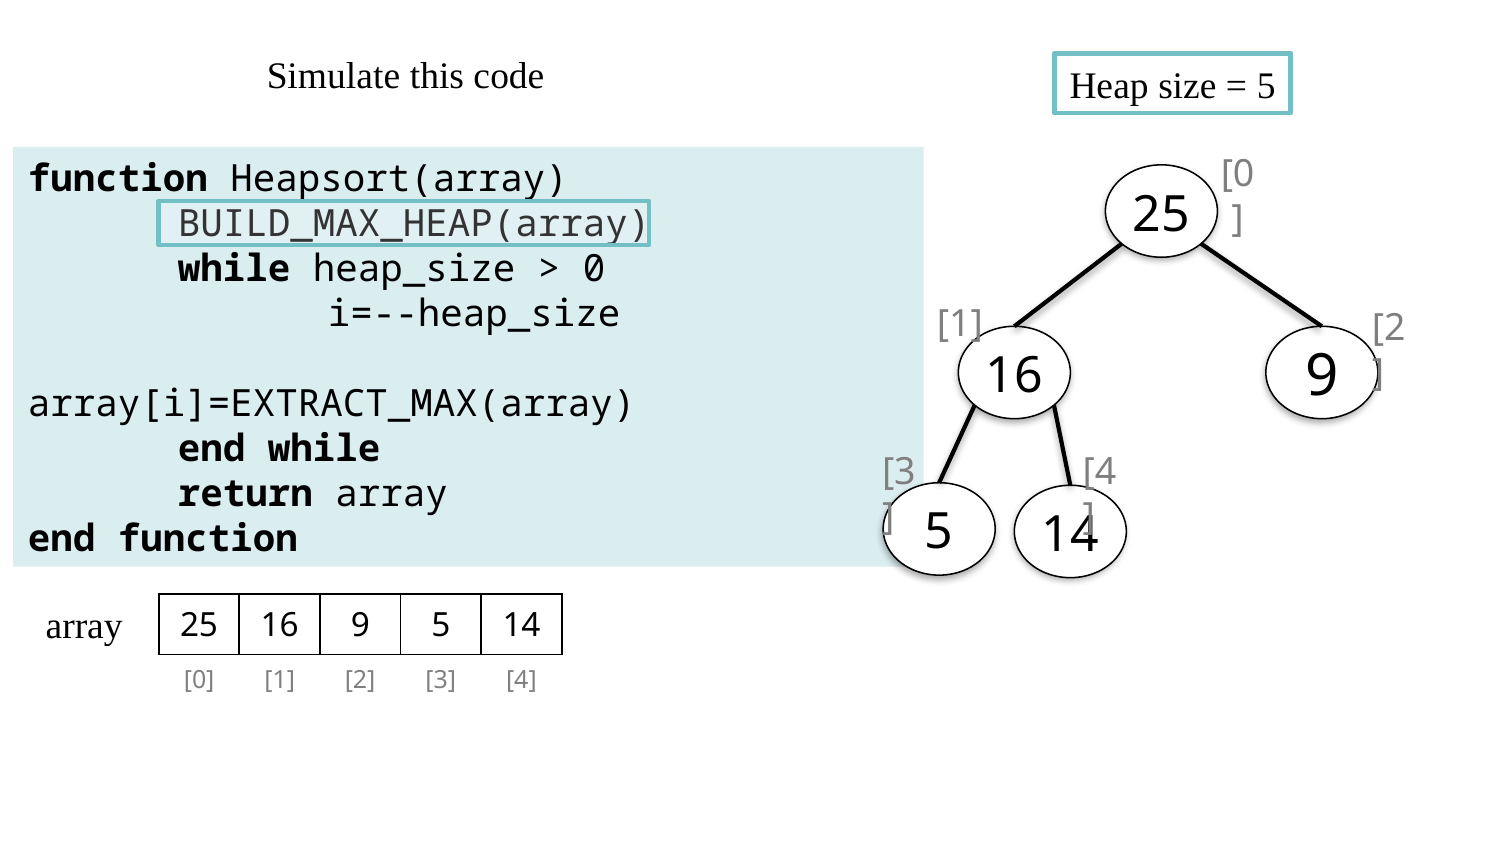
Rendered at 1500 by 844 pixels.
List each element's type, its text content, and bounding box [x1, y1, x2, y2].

text_box Heap size = 5 [1054, 53, 1291, 114]
table_header 9 [321, 595, 400, 654]
table_cell [1] [239, 655, 320, 715]
table_cell [4] [481, 655, 562, 715]
text_box function Heapsort(array) BUILD_MAX_HEAP(array) while heap_size > 0 i=--heap_size array[i]=EXTRACT_MAX(array) end while return array end function [13, 146, 877, 567]
table_cell [0] [159, 655, 239, 715]
table_header 25 [160, 595, 238, 654]
table_header 16 [240, 595, 319, 654]
text_box [158, 201, 650, 246]
table_header 14 [482, 595, 561, 654]
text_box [882, 141, 1430, 578]
text_box [3] [867, 439, 877, 545]
table_header 5 [401, 595, 480, 654]
table_cell [2] [320, 655, 401, 715]
text_box array [30, 593, 138, 654]
table_cell [3] [401, 655, 481, 715]
text_box Simulate this code [252, 43, 570, 104]
